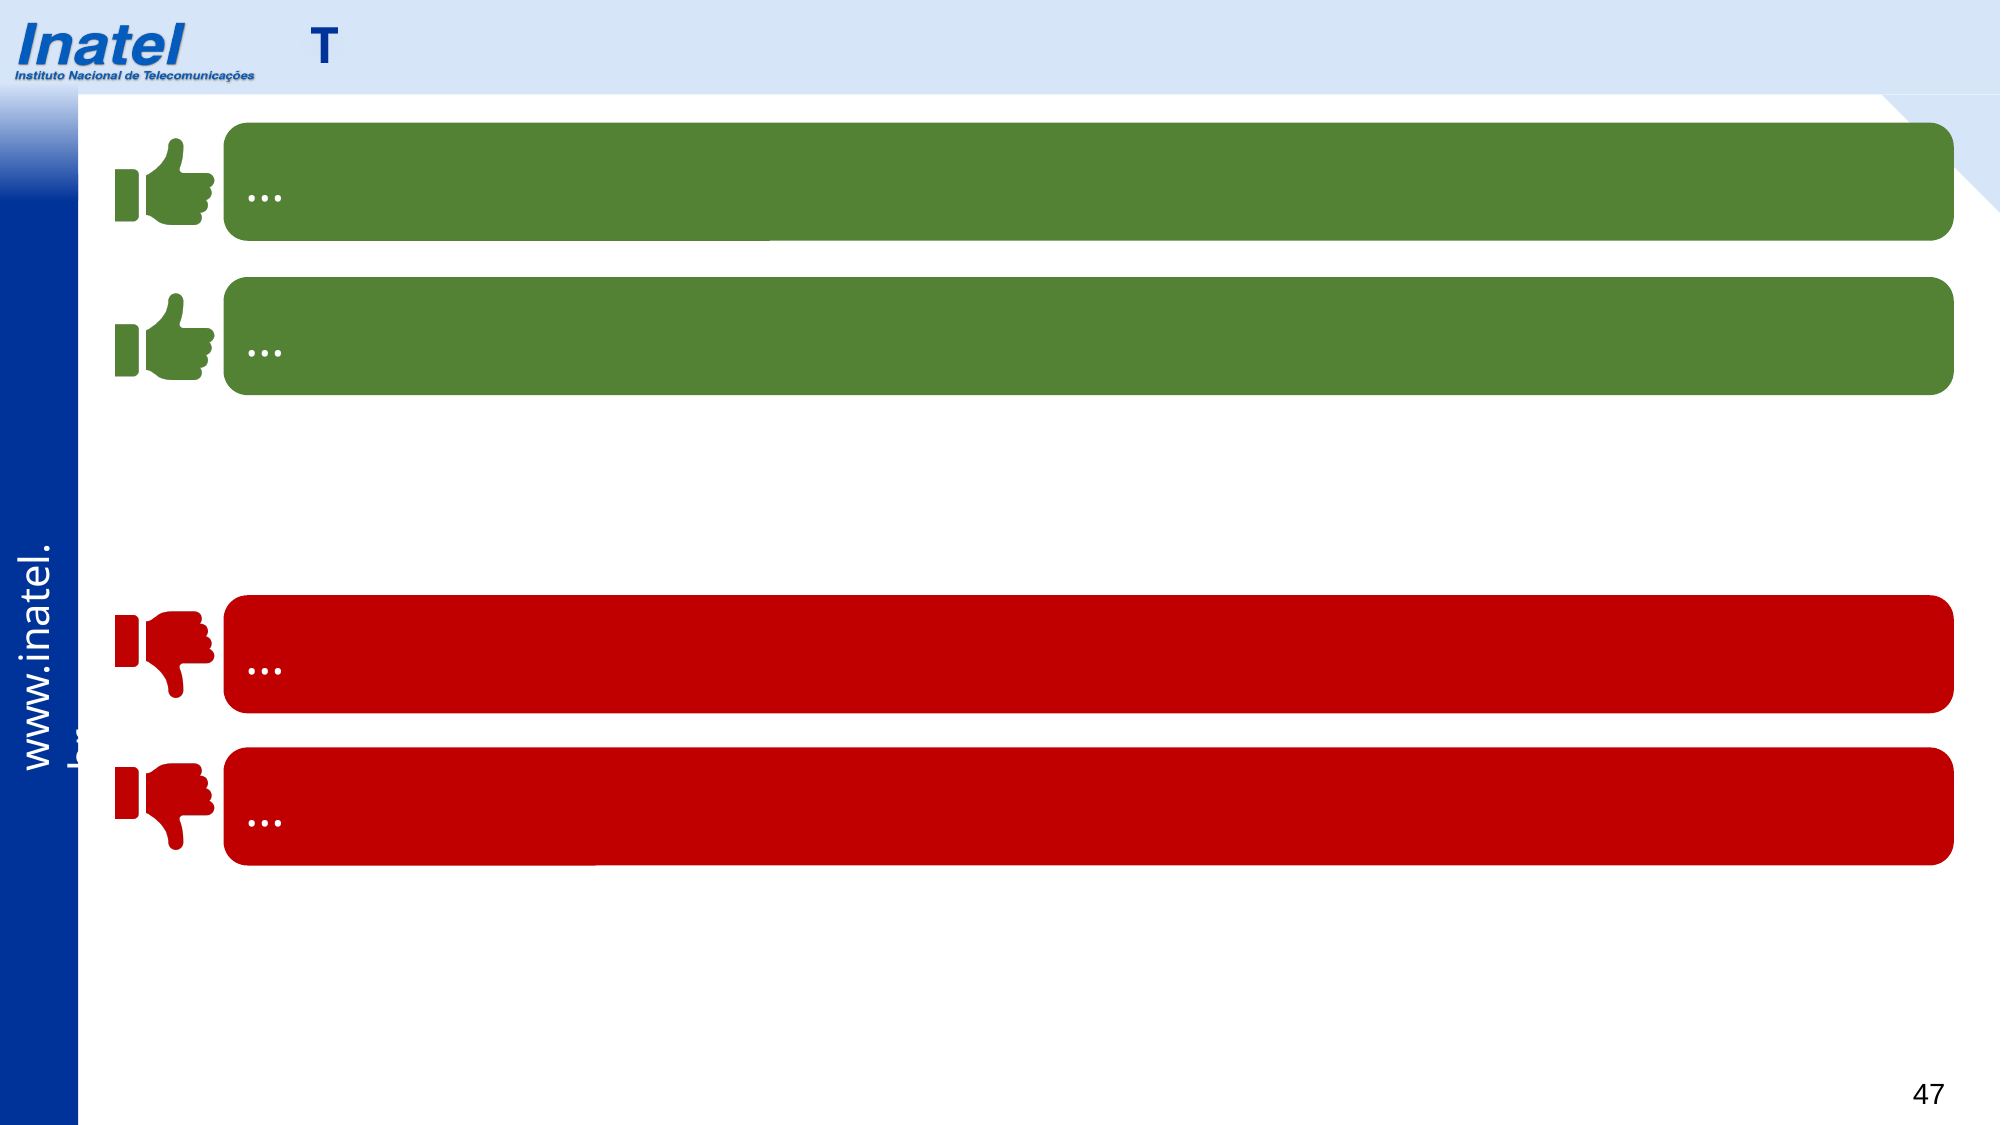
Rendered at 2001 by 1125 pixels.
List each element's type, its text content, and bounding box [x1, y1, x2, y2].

picture [105, 122, 224, 241]
text_box … [224, 746, 1955, 867]
text_box [1879, 93, 2000, 215]
picture [105, 747, 224, 866]
picture [12, 20, 258, 85]
text_box … [224, 121, 1955, 242]
picture [105, 276, 224, 396]
text_box T [295, 0, 2000, 96]
text_box … [224, 275, 1955, 397]
picture [105, 595, 224, 714]
text_box … [224, 594, 1955, 715]
